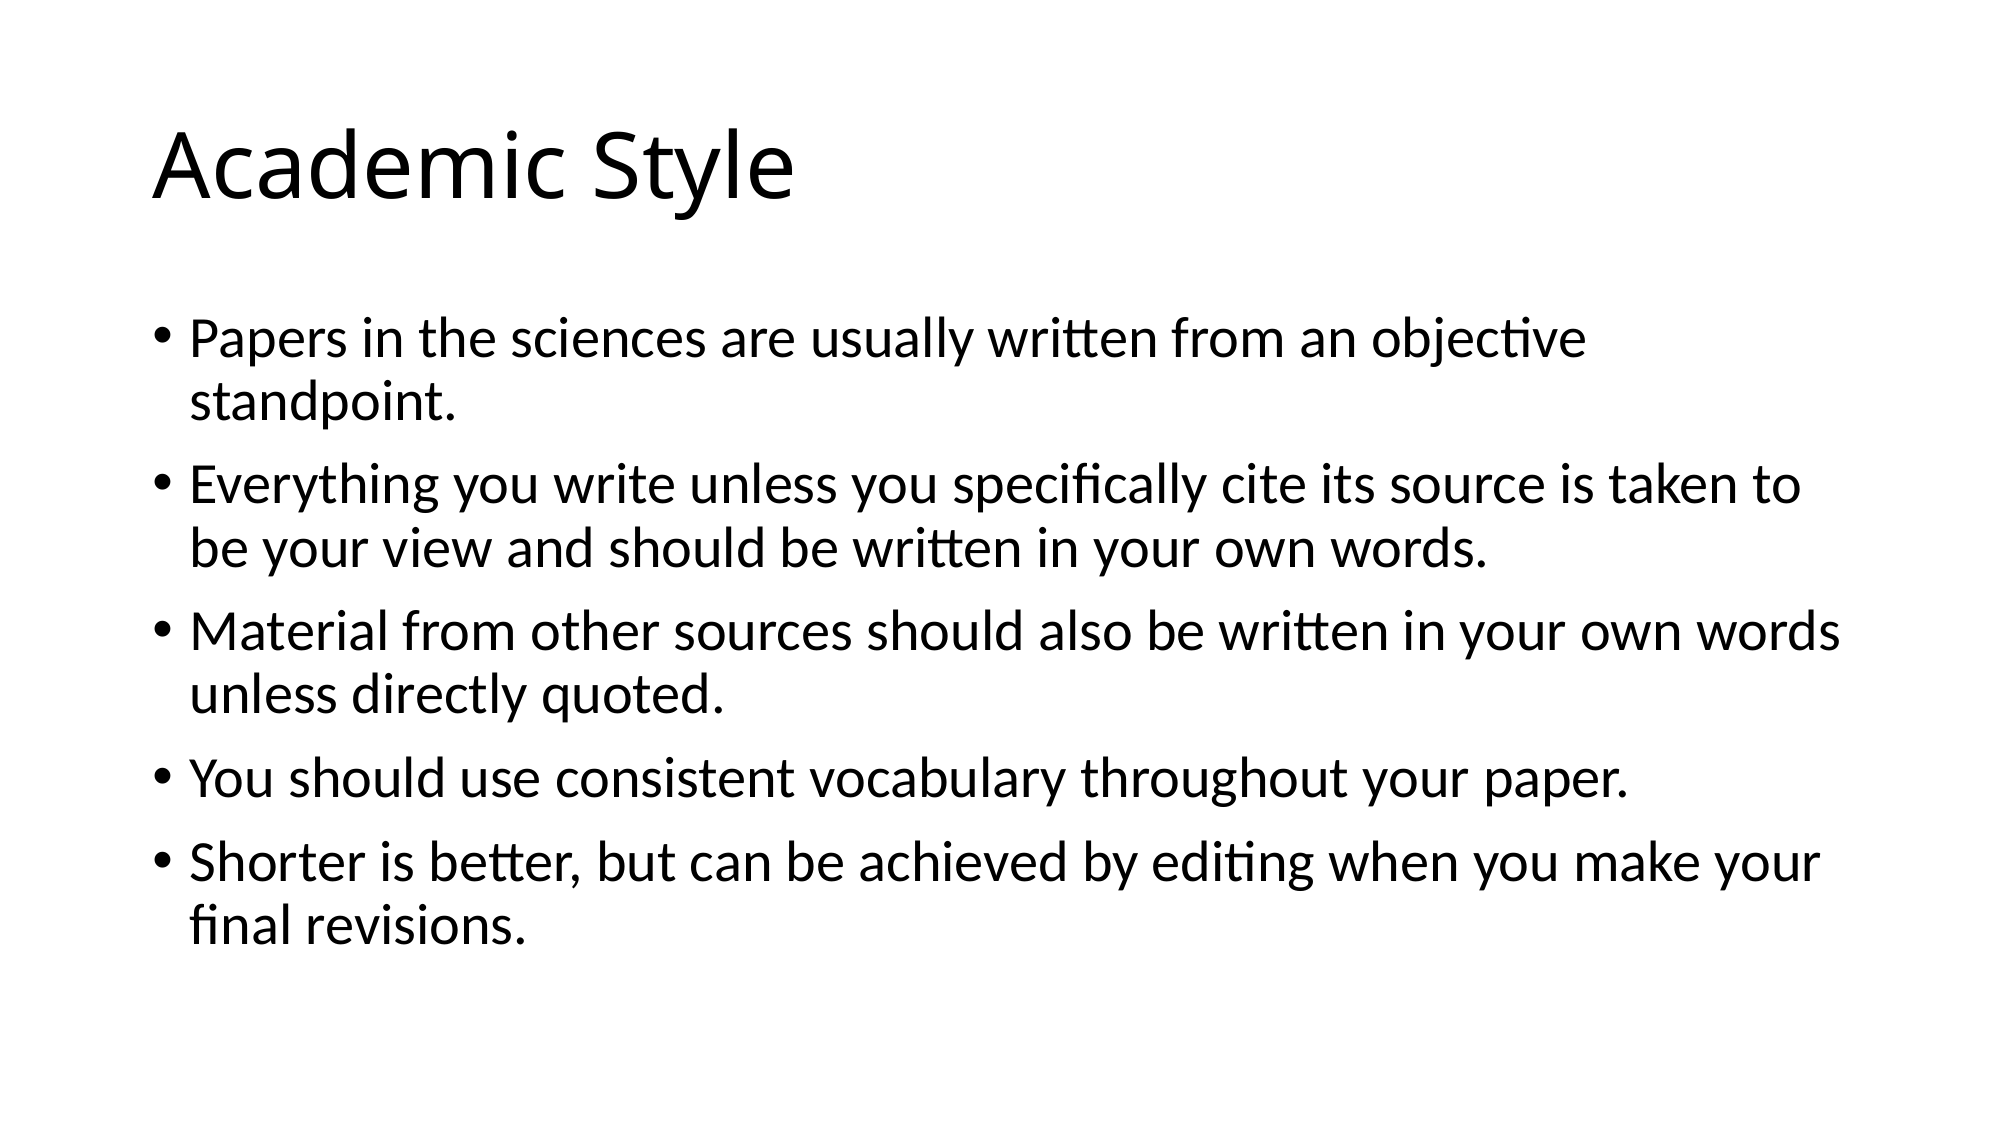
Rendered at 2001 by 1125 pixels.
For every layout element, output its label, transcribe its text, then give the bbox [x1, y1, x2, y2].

list Papers in the sciences are usually written from an objective standpoint. Everything you write unless you specifically cite its source is taken to be your view and should be written in your own words. Material from other sources should also be written in your own words unless directly quoted. You should use consistent vocabulary throughout your paper. Shorter is better, but can be achieved by editing when you make your final revisions. [137, 299, 1863, 1014]
title Academic Style [137, 59, 1863, 278]
